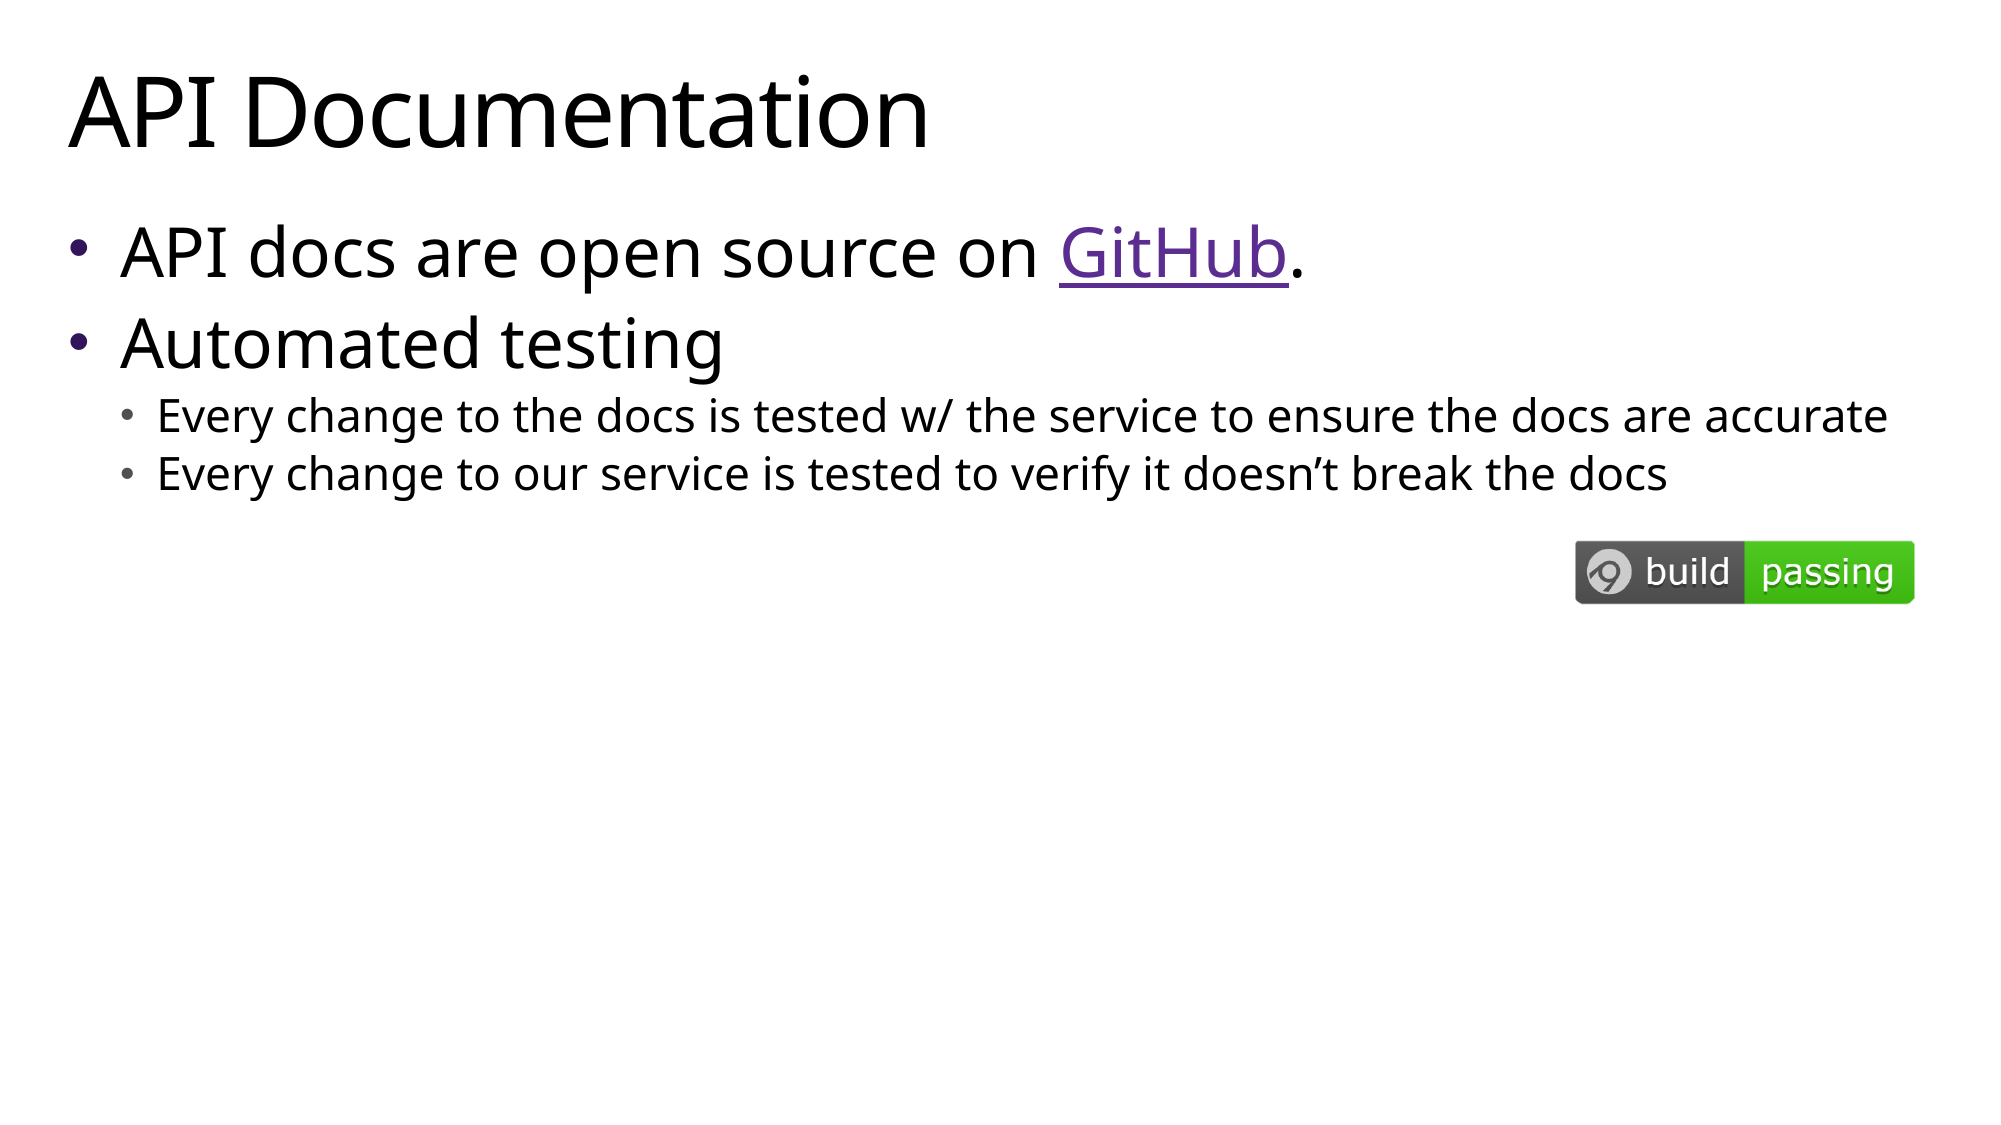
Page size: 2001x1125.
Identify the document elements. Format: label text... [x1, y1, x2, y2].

list API docs are open source on GitHub. Automated testing Every change to the docs is tested w/ the service to ensure the docs are accurate Every change to our service is tested to verify it doesn’t break the docs [44, 196, 1956, 521]
picture [1570, 535, 1920, 608]
title API Documentation [44, 47, 1957, 196]
